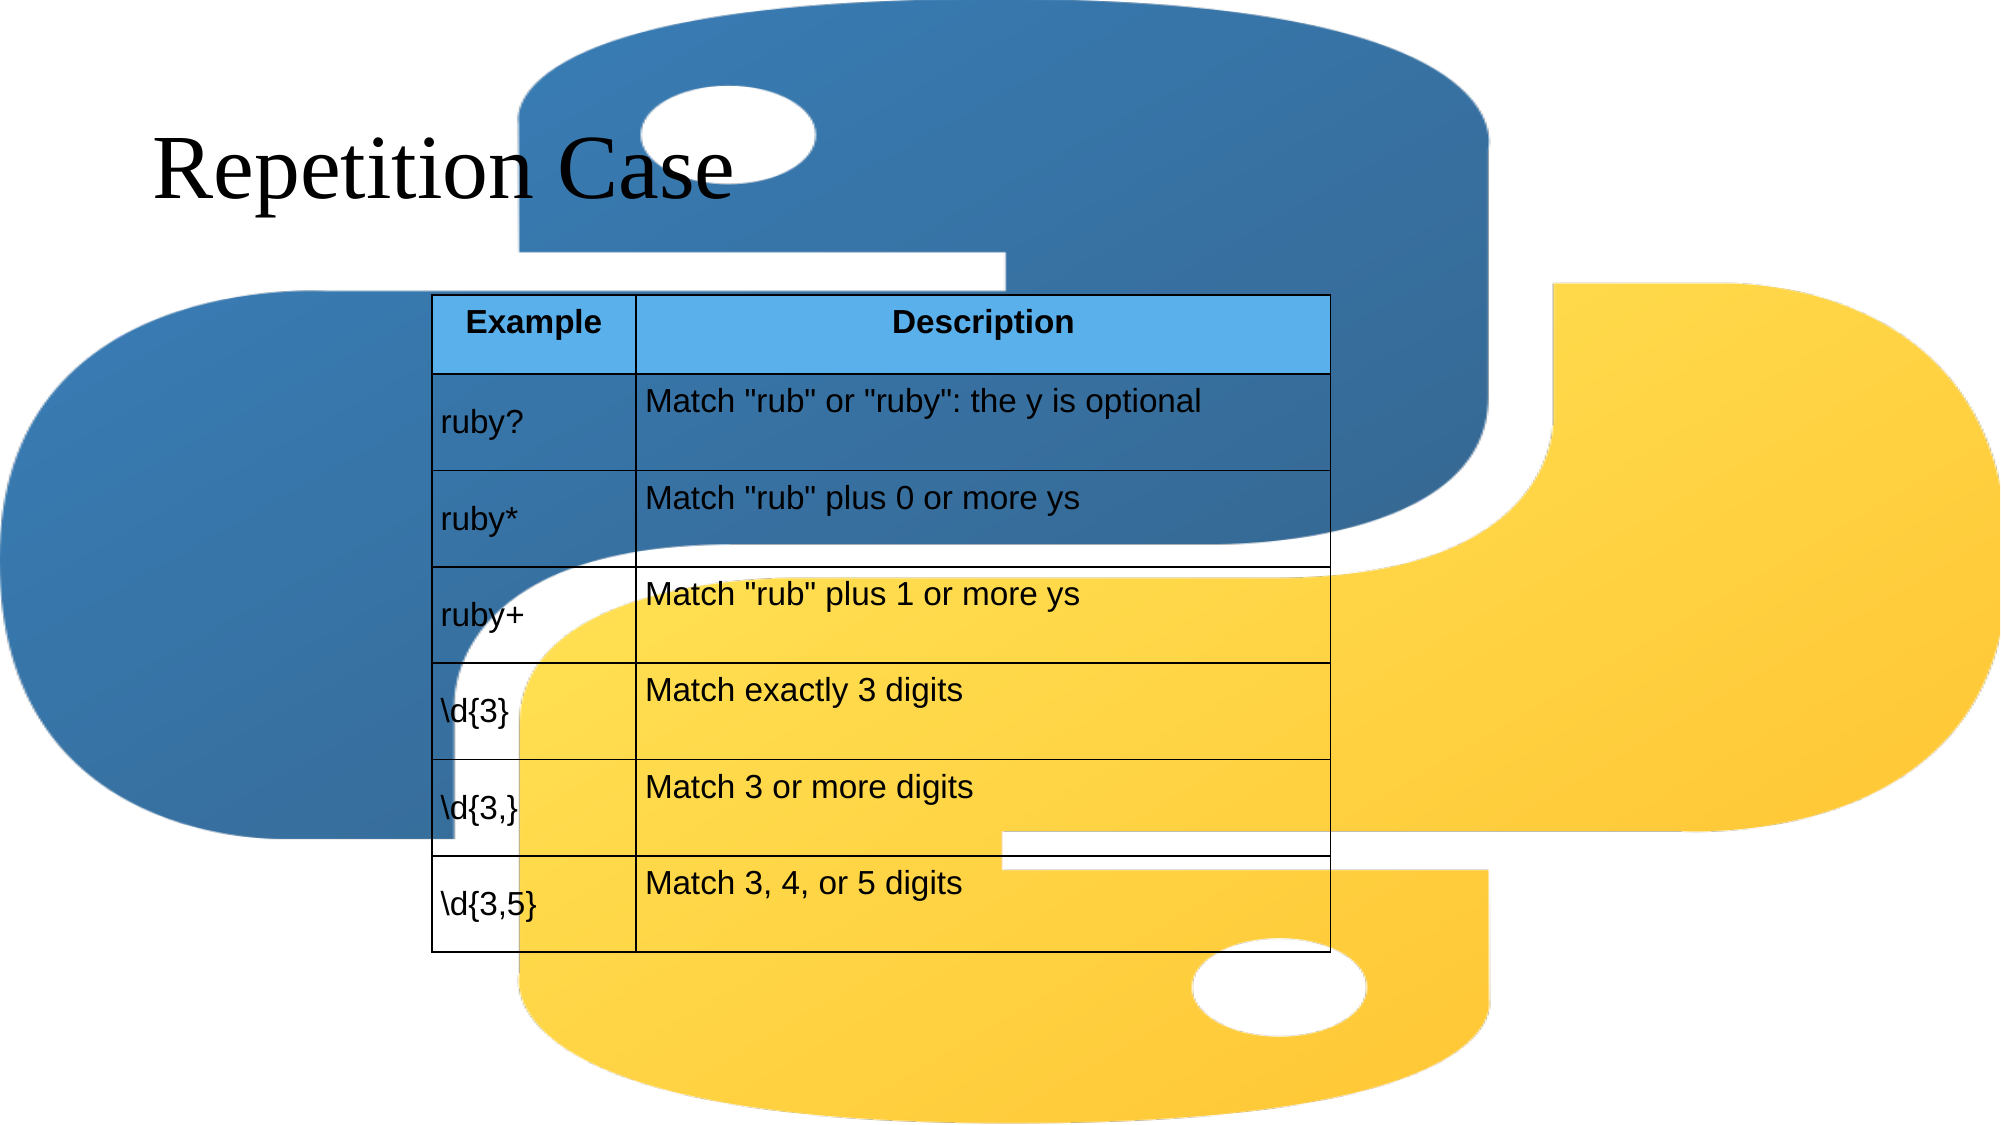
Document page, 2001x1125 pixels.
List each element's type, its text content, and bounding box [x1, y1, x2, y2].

table_cell \d{3,5} [433, 857, 635, 951]
table_cell \d{3,} [433, 760, 635, 855]
table_cell Match "rub" plus 1 or more ys [637, 568, 1330, 662]
table_header Example [433, 296, 635, 373]
table_cell ruby? [433, 375, 635, 470]
table_header Description [637, 296, 1330, 373]
table_cell Match "rub" or "ruby": the y is optional [637, 375, 1330, 470]
table_cell ruby* [433, 471, 635, 566]
title Repetition Case [137, 59, 1863, 278]
table_cell \d{3} [433, 664, 635, 759]
table_cell ruby+ [433, 568, 635, 662]
table_cell Match 3, 4, or 5 digits [637, 857, 1330, 951]
table_cell Match 3 or more digits [637, 760, 1330, 855]
table_cell Match exactly 3 digits [637, 664, 1330, 759]
table_cell Match "rub" plus 0 or more ys [637, 471, 1330, 566]
